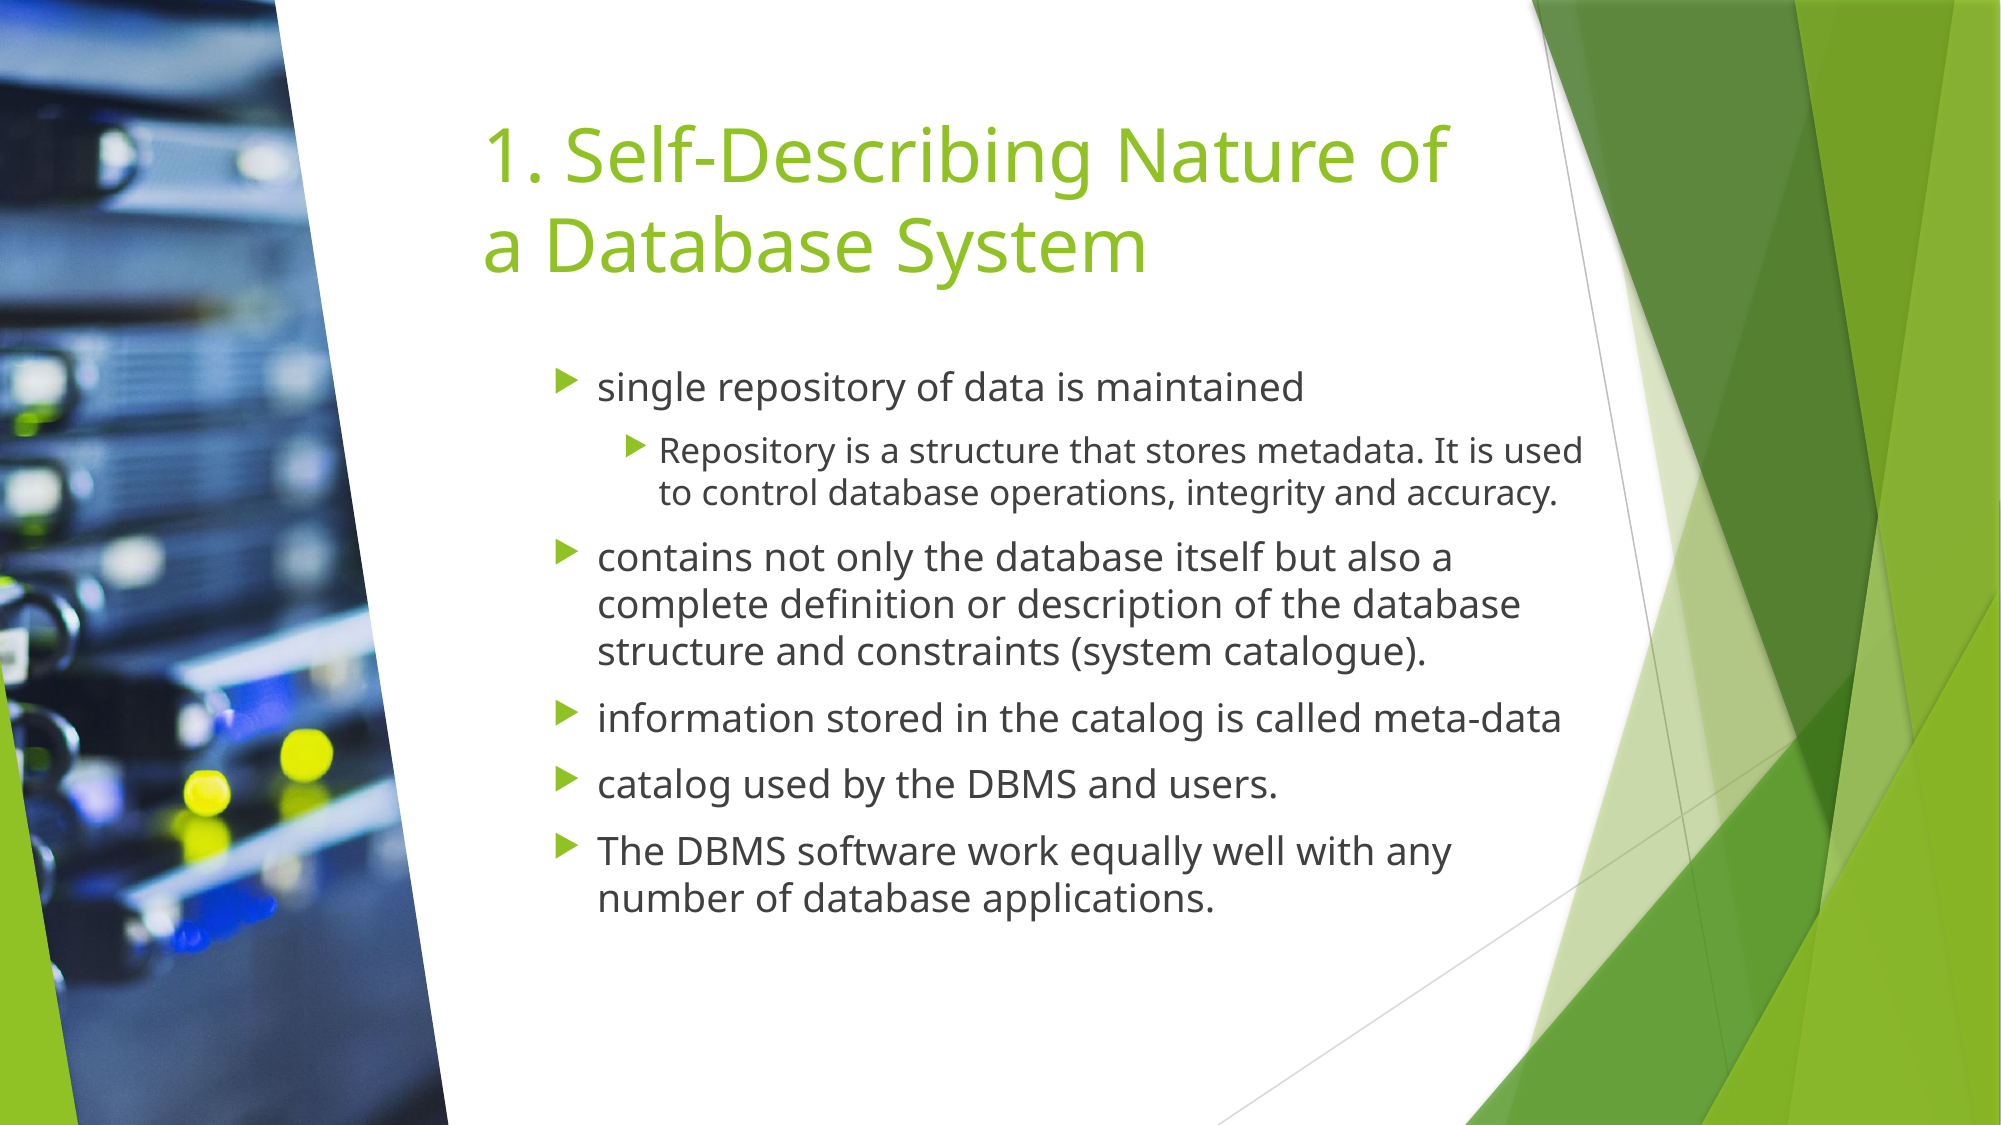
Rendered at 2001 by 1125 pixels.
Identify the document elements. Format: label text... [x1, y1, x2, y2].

picture [0, 0, 449, 1125]
list single repository of data is maintained Repository is a structure that stores metadata. It is used to control database operations, integrity and accuracy. contains not only the database itself but also a complete definition or description of the database structure and constraints (system catalogue). information stored in the catalog is called meta-data catalog used by the DBMS and users. The DBMS software work equally well with any number of database applications. [467, 354, 1617, 992]
title 1. Self-Describing Nature of a Database System [467, 99, 1522, 317]
